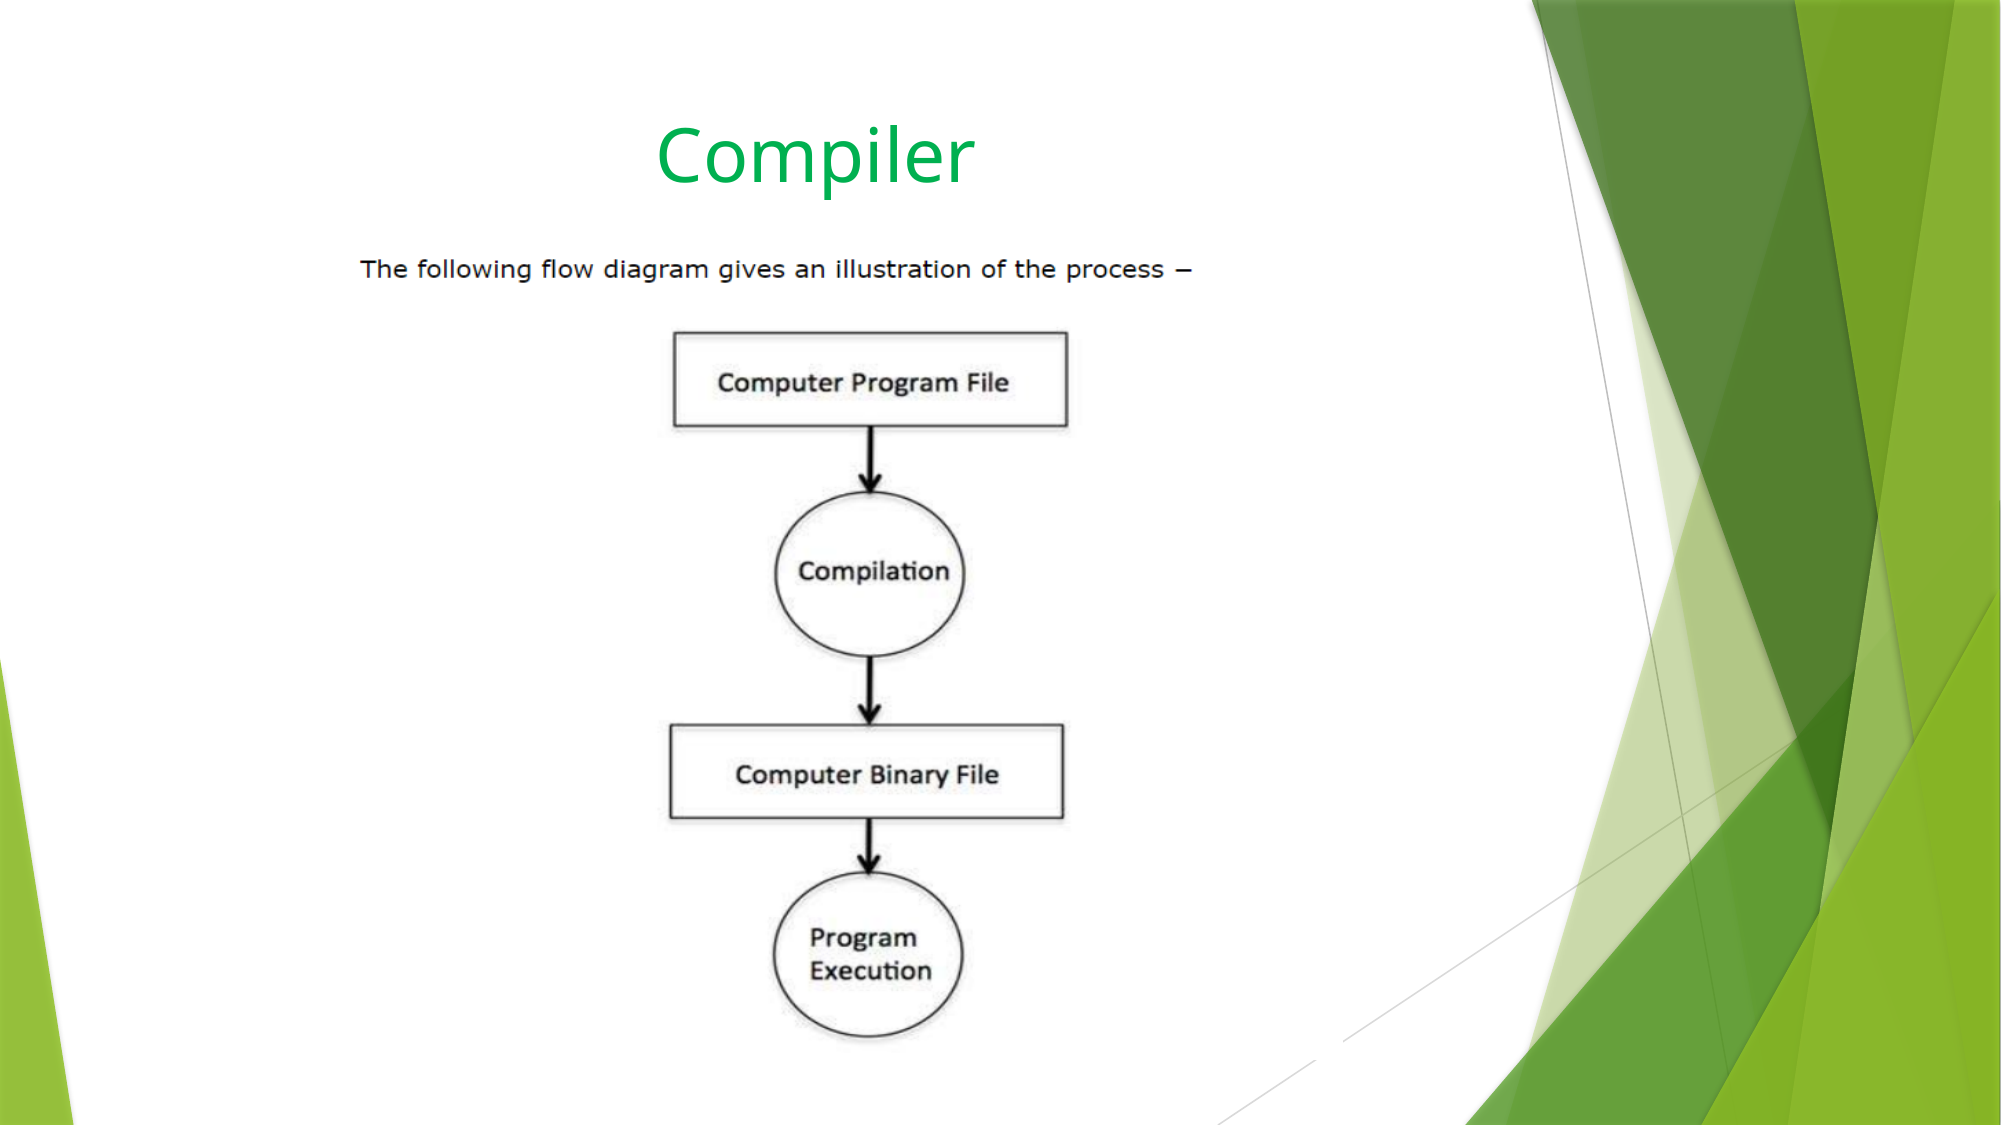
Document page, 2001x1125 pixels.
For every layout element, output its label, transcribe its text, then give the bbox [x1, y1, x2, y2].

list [347, 240, 1344, 1061]
title Compiler [111, 99, 1522, 317]
